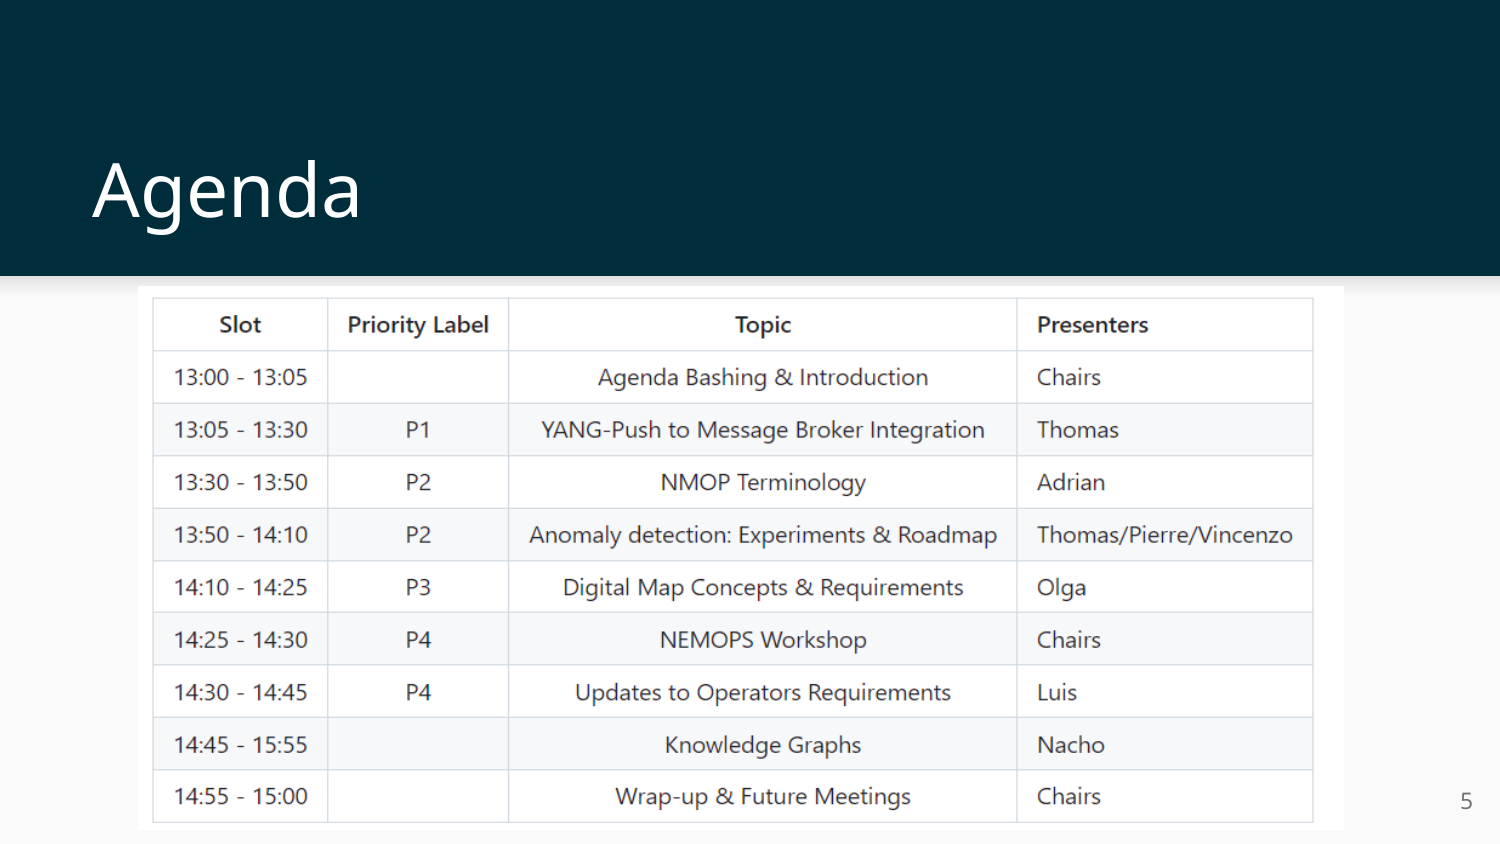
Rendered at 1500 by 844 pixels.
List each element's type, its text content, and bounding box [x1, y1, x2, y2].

picture [138, 286, 1344, 831]
slide_number 5 [1432, 775, 1489, 830]
title Agenda [77, 35, 1427, 248]
